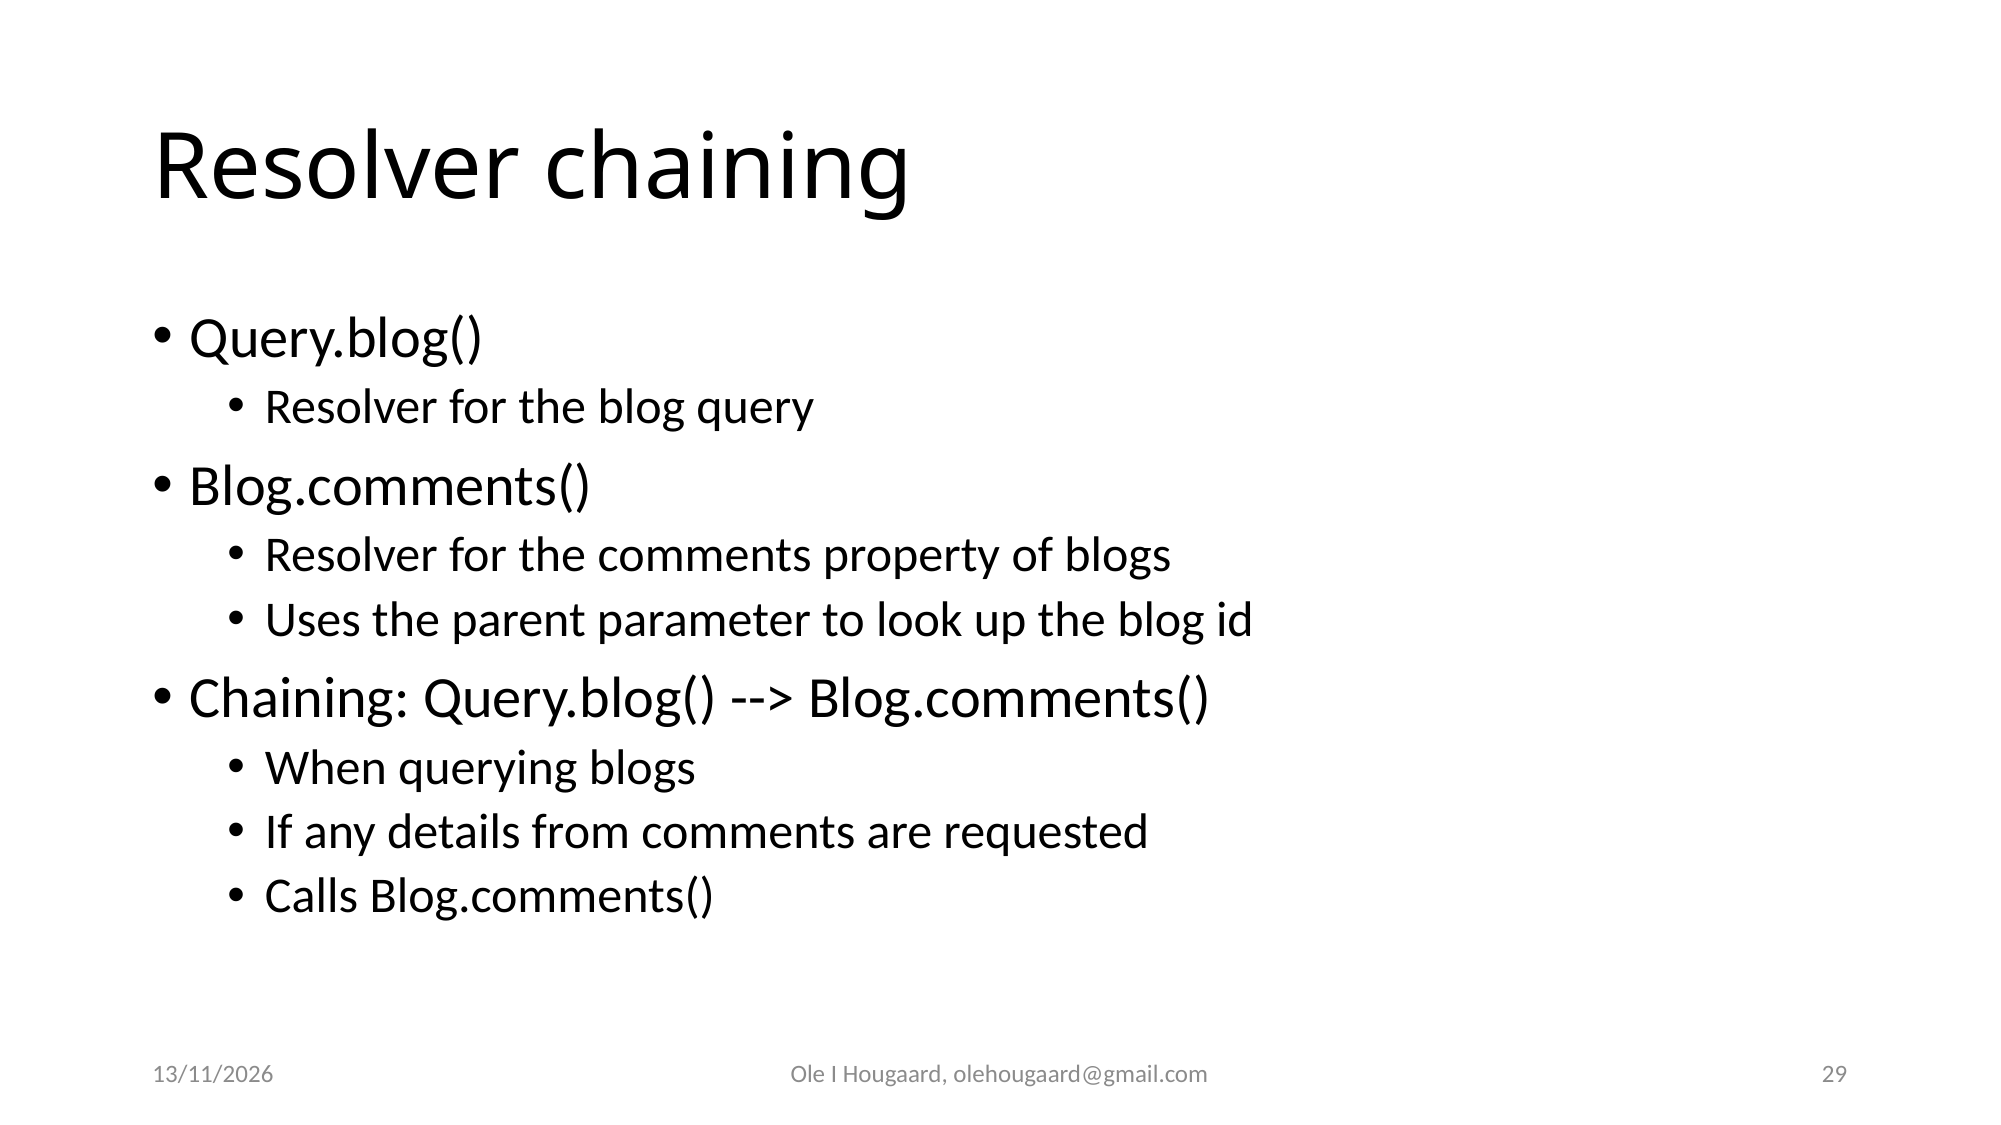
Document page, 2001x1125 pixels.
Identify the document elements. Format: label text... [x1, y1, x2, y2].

title Resolver chaining [137, 59, 1863, 278]
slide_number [137, 1042, 588, 1103]
footer Ole I Hougaard, olehougaard@gmail.com [662, 1042, 1338, 1103]
slide_number 29 [1412, 1042, 1863, 1103]
list Query.blog() Resolver for the blog query Blog.comments() Resolver for the comments property of blogs Uses the parent parameter to look up the blog id Chaining: Query.blog() --> Blog.comments() When querying blogs If any details from comments are requested Calls Blog.comments() [137, 299, 1863, 1014]
